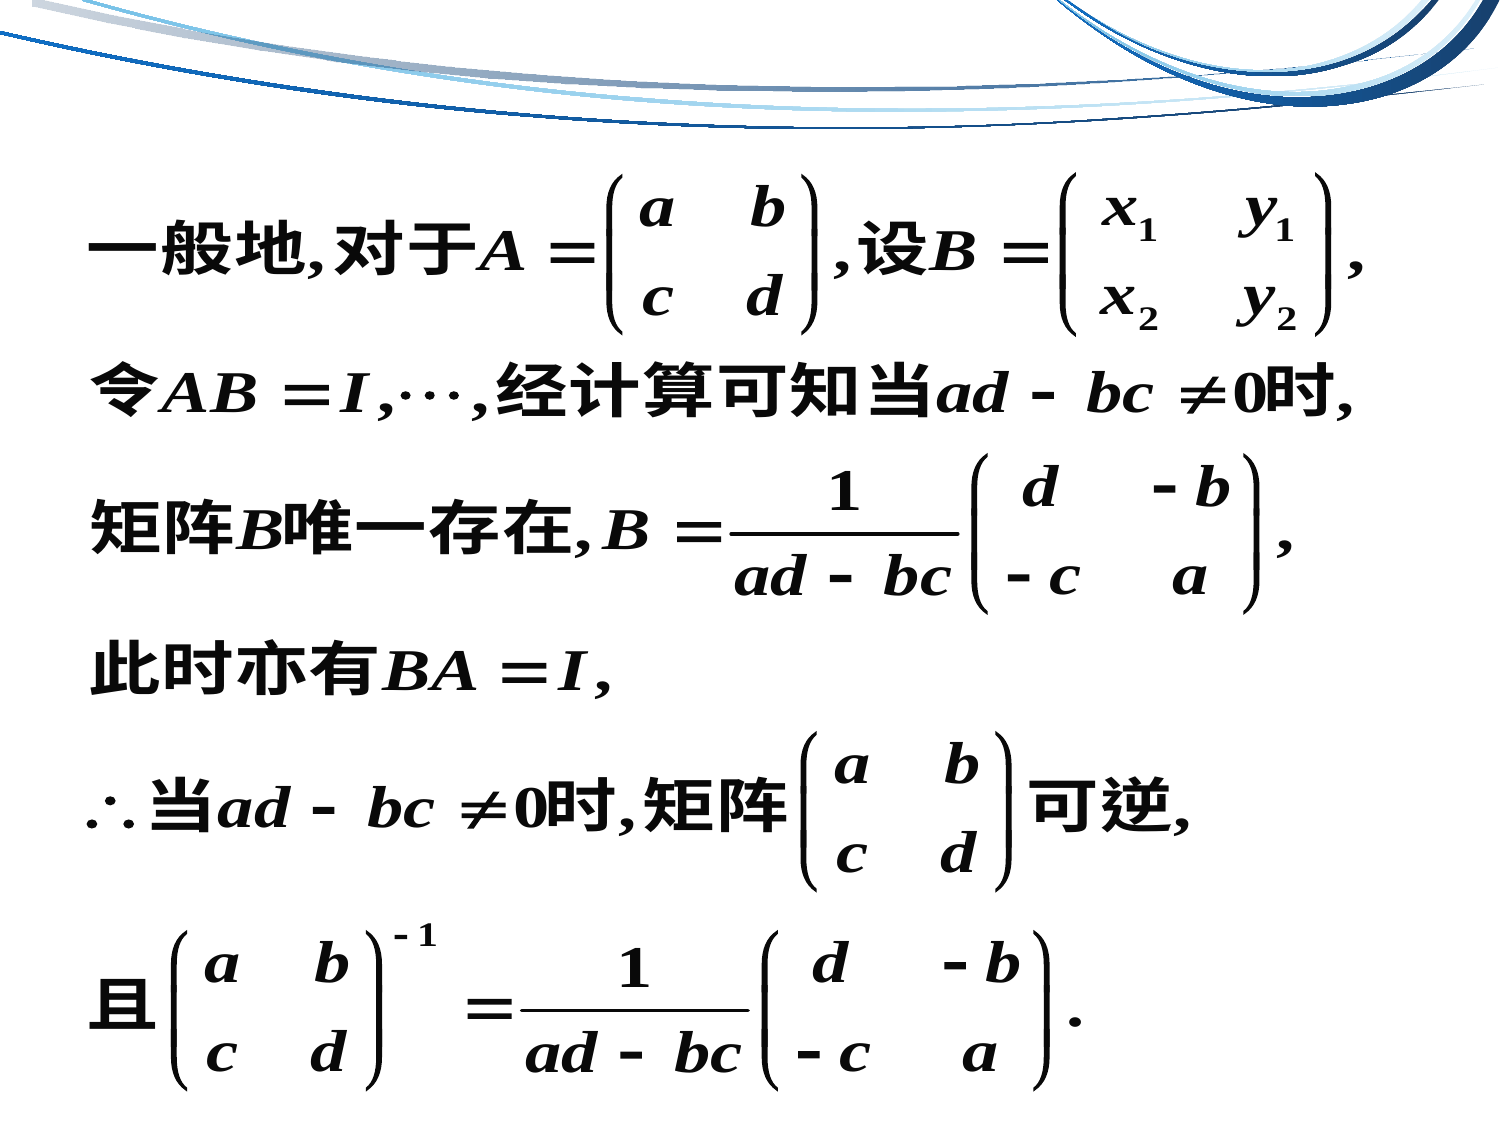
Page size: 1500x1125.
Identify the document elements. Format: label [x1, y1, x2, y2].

text_box [358, 65, 1054, 112]
text_box [1054, 0, 1500, 117]
text_box [79, 163, 1379, 1102]
text_box [32, 0, 1054, 91]
text_box [82, 0, 232, 36]
text_box [0, 31, 1151, 130]
